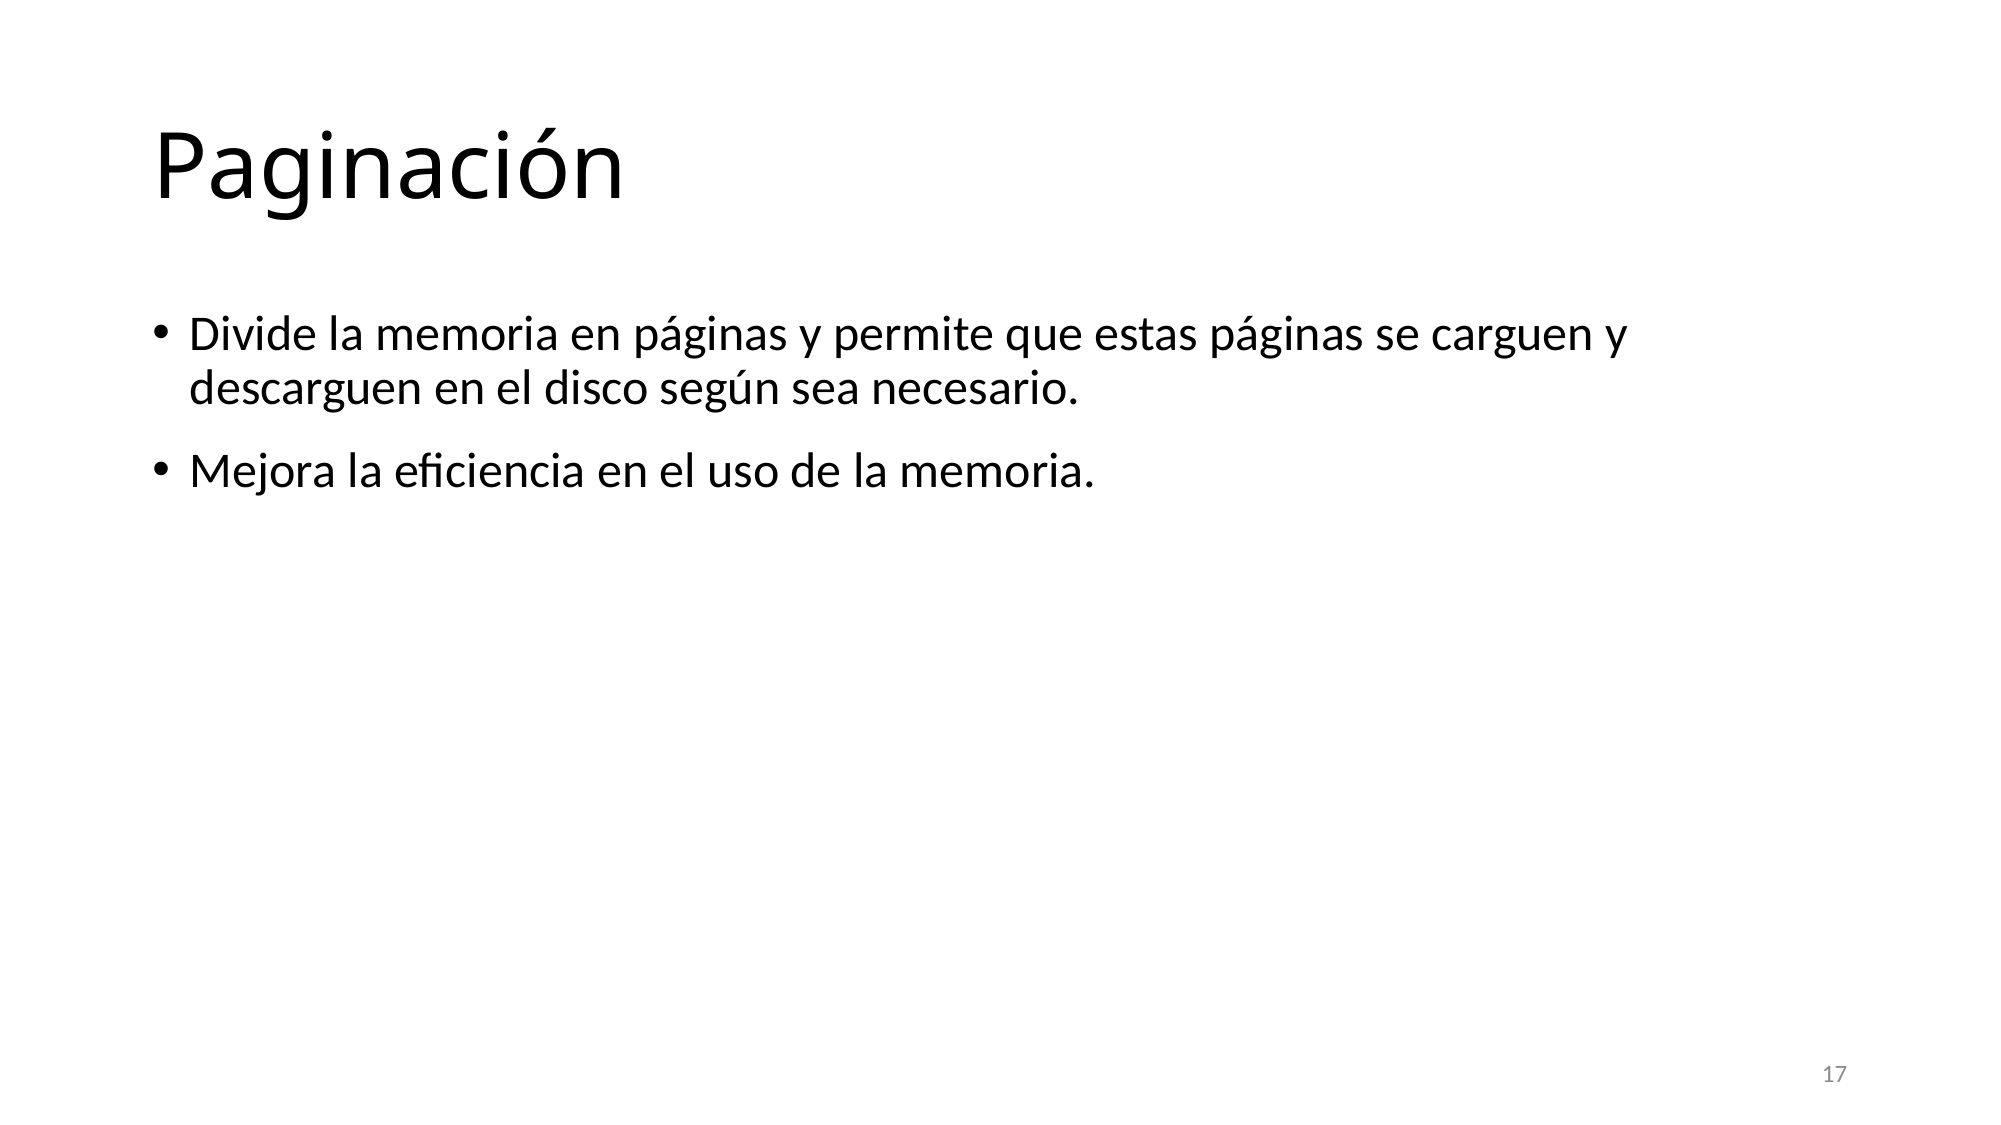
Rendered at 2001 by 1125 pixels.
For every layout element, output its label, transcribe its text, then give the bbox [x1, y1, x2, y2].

list Divide la memoria en páginas y permite que estas páginas se carguen y descarguen en el disco según sea necesario. Mejora la eficiencia en el uso de la memoria. [137, 299, 1863, 1014]
title Paginación [137, 59, 1863, 278]
slide_number 17 [1412, 1042, 1863, 1103]
